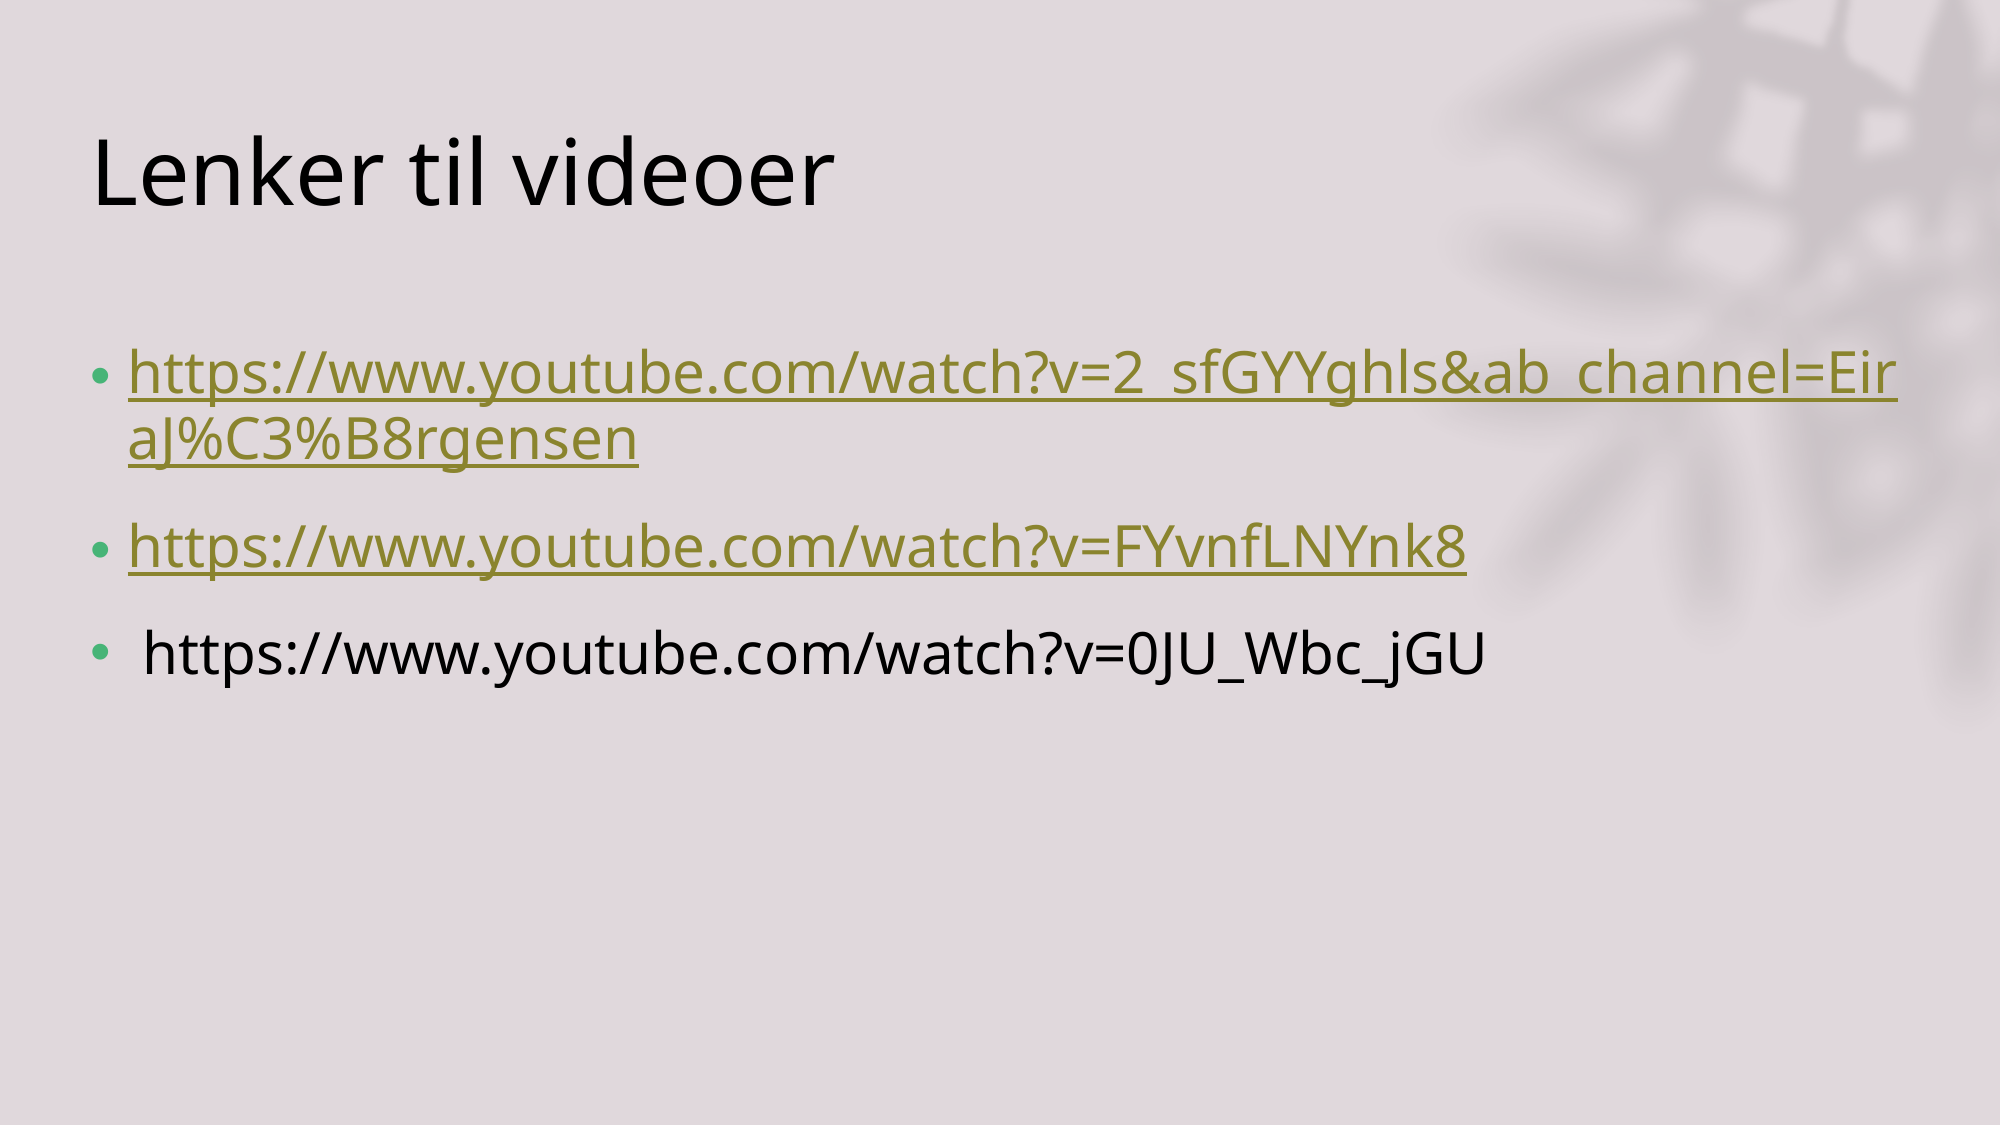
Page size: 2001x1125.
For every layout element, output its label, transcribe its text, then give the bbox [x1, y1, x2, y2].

list https://www.youtube.com/watch?v=2_sfGYYghls&ab_channel=EiraJ%C3%B8rgensen https://www.youtube.com/watch?v=FYvnfLNYnk8 https://www.youtube.com/watch?v=0JU_Wbc_jGU [75, 319, 1925, 1009]
title Lenker til videoer [75, 60, 1863, 278]
